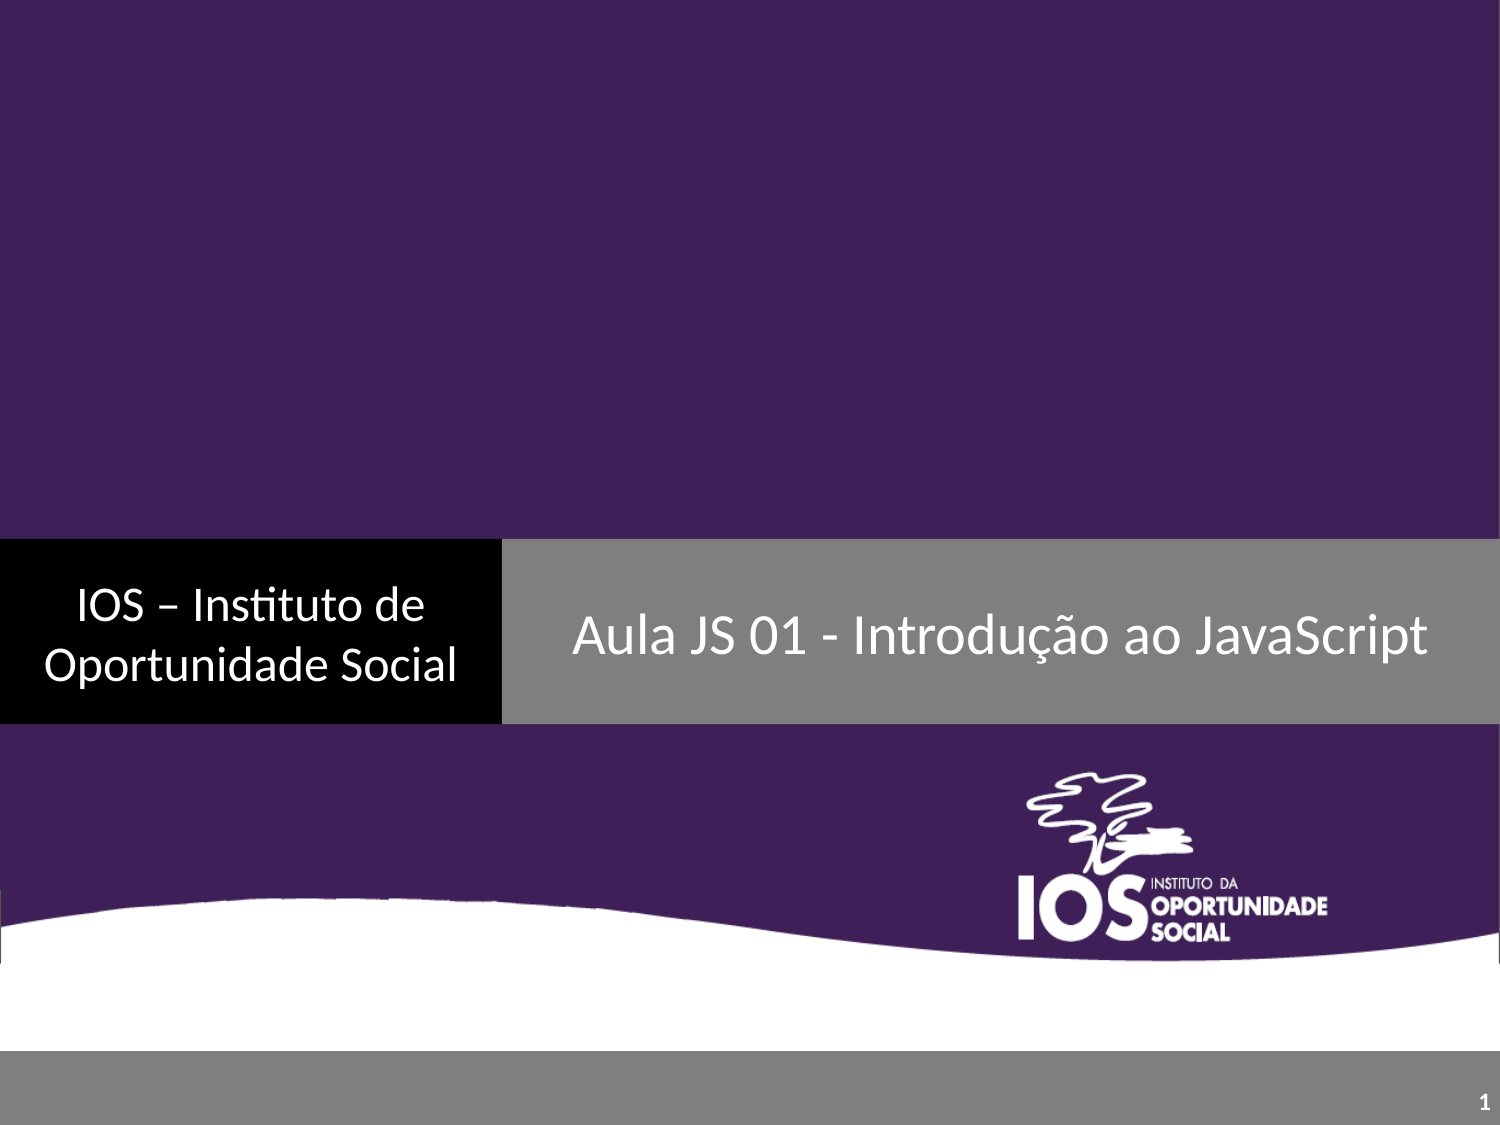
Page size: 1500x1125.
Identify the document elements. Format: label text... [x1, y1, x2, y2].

text_box [0, 1051, 1500, 1125]
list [0, 0, 1500, 965]
slide_number ‹#› [1156, 1070, 1500, 1125]
